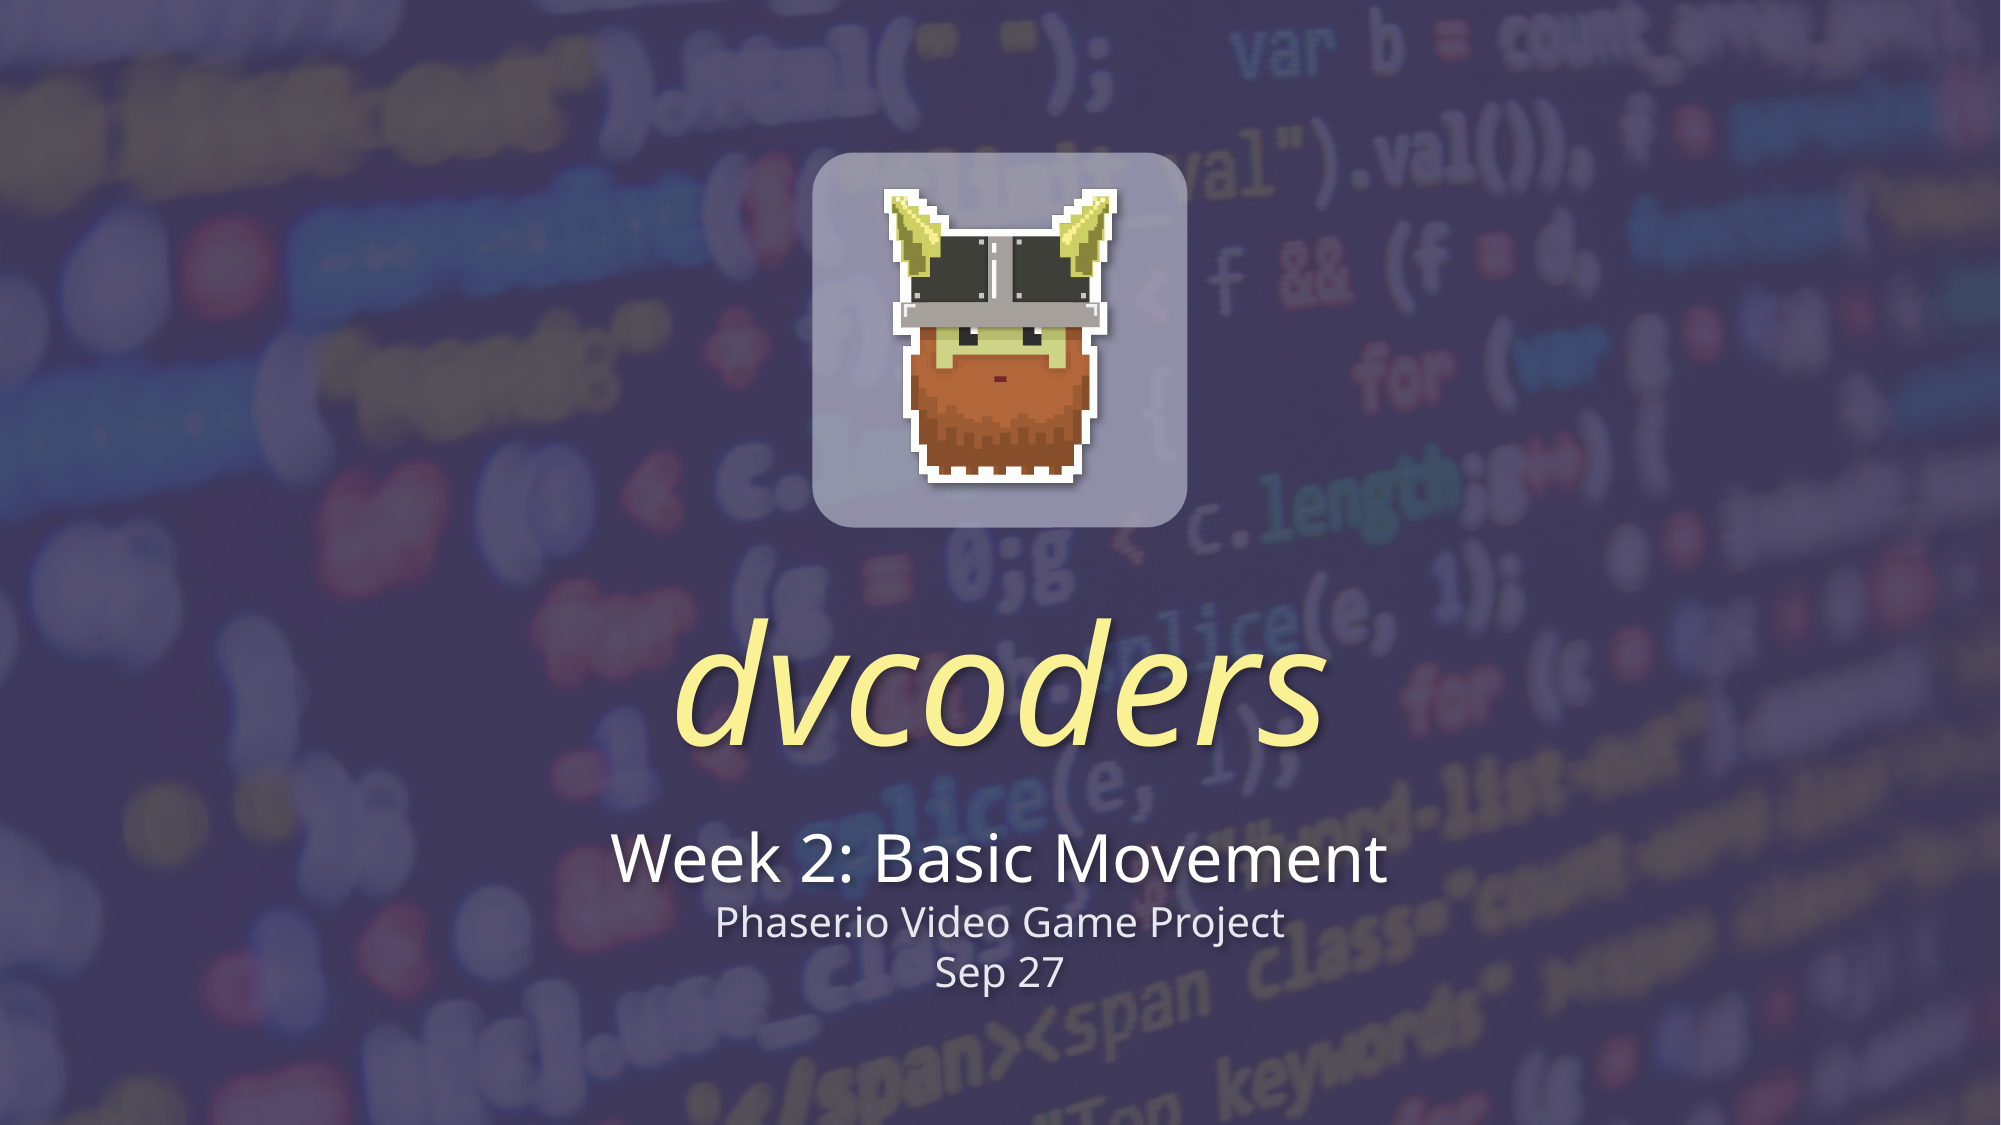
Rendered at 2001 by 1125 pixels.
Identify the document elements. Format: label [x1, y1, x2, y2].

text_box [804, 152, 1196, 547]
text_box [0, 0, 2000, 1125]
